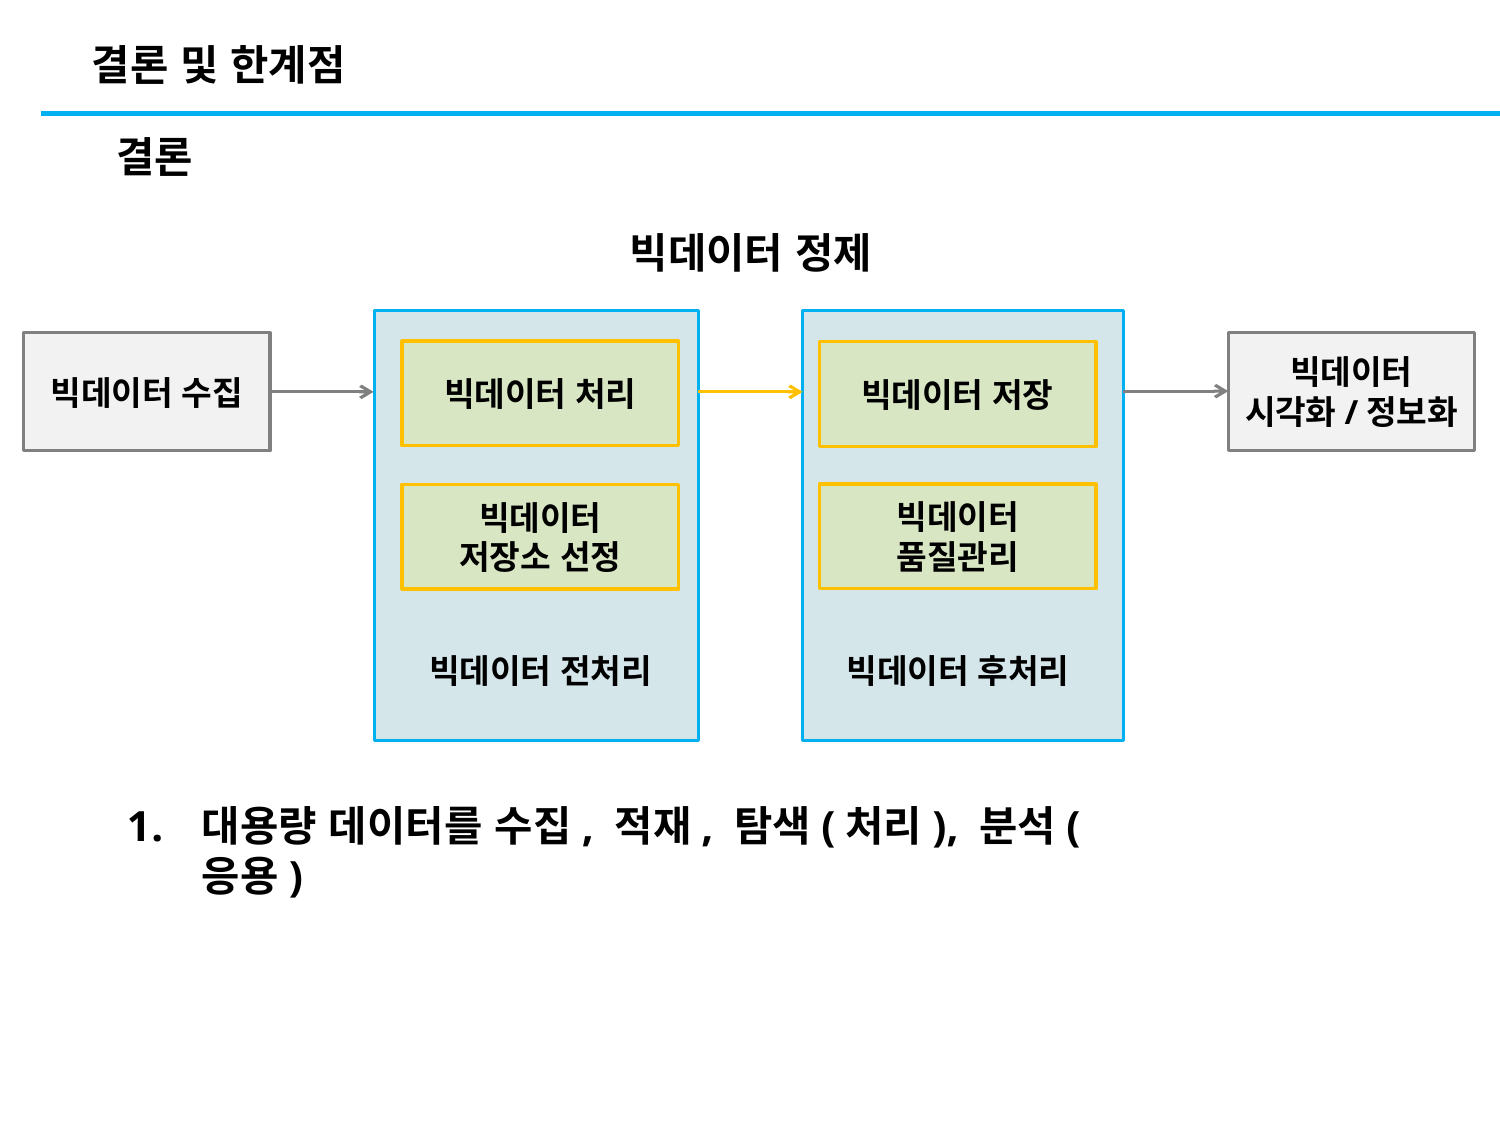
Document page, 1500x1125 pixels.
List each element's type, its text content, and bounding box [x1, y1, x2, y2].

text_box 대용량 데이터를 수집, 적재, 탐색(처리), 분석(응용) [112, 792, 1164, 957]
text_box 결론 및 한계점 [76, 30, 538, 96]
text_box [23, 219, 1475, 742]
text_box 결론 [101, 123, 624, 189]
